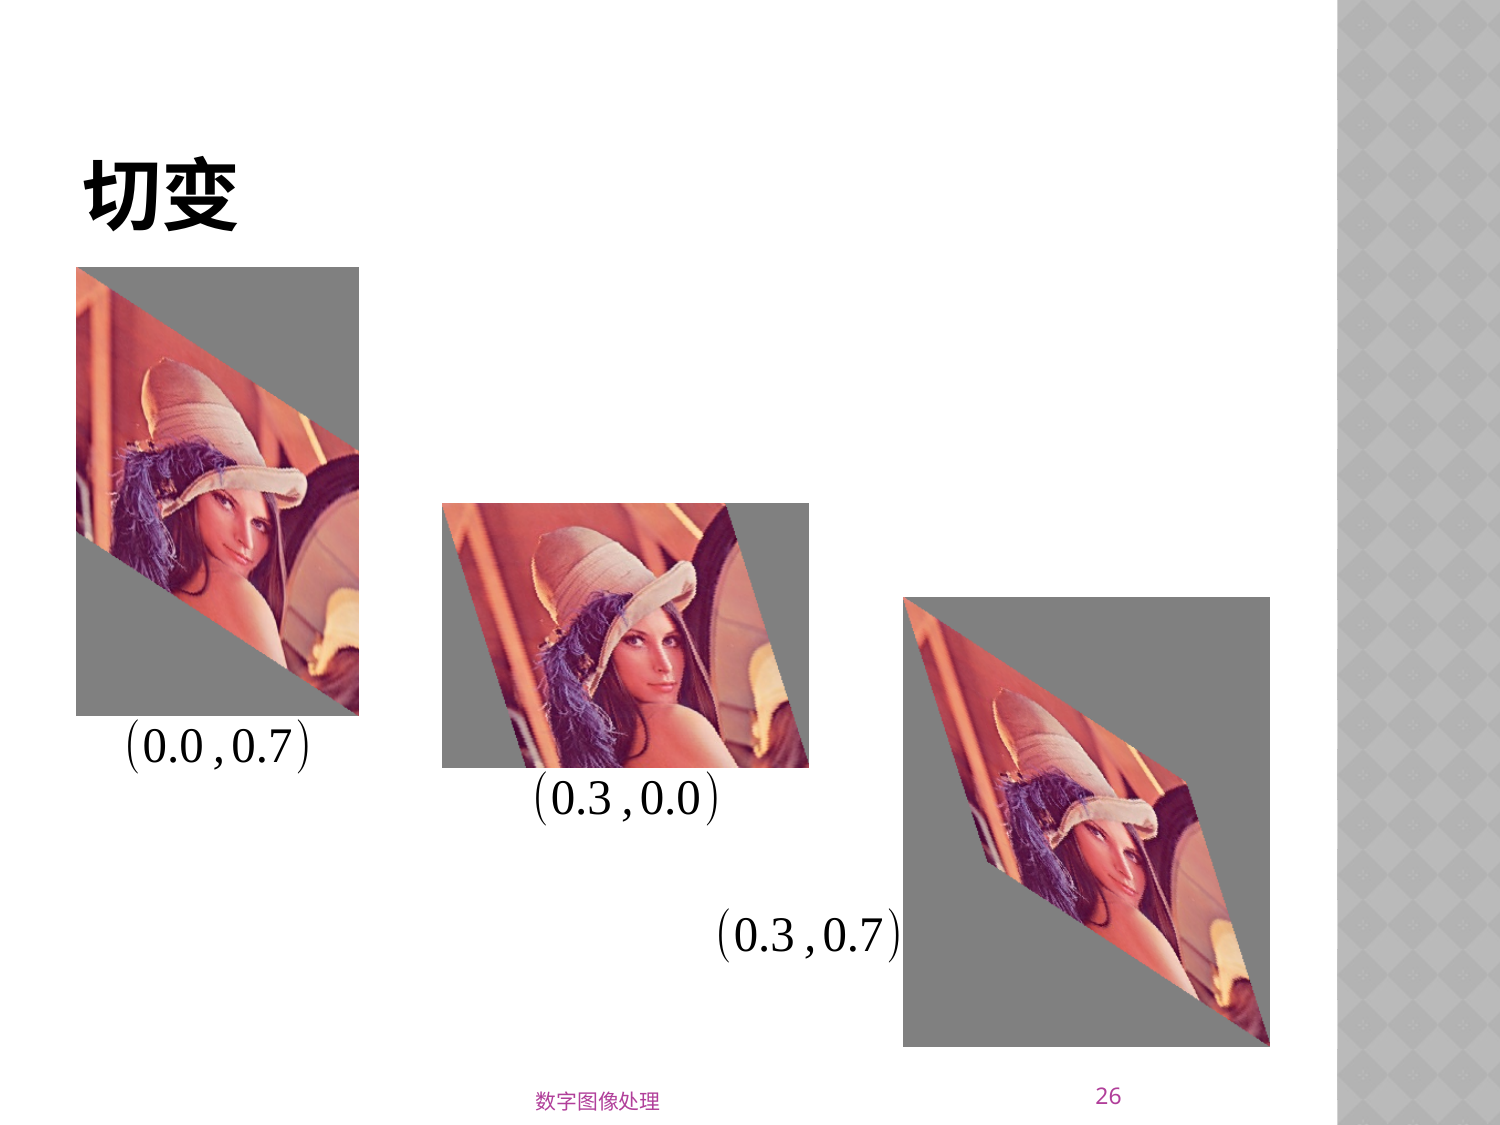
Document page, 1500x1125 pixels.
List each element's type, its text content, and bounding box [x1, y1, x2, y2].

picture [76, 266, 360, 717]
picture [903, 597, 1271, 1048]
title 切变 [75, 52, 1263, 240]
picture [442, 503, 810, 768]
footer 数字图像处理 [75, 1075, 675, 1114]
slide_number 26 [1025, 1075, 1122, 1113]
